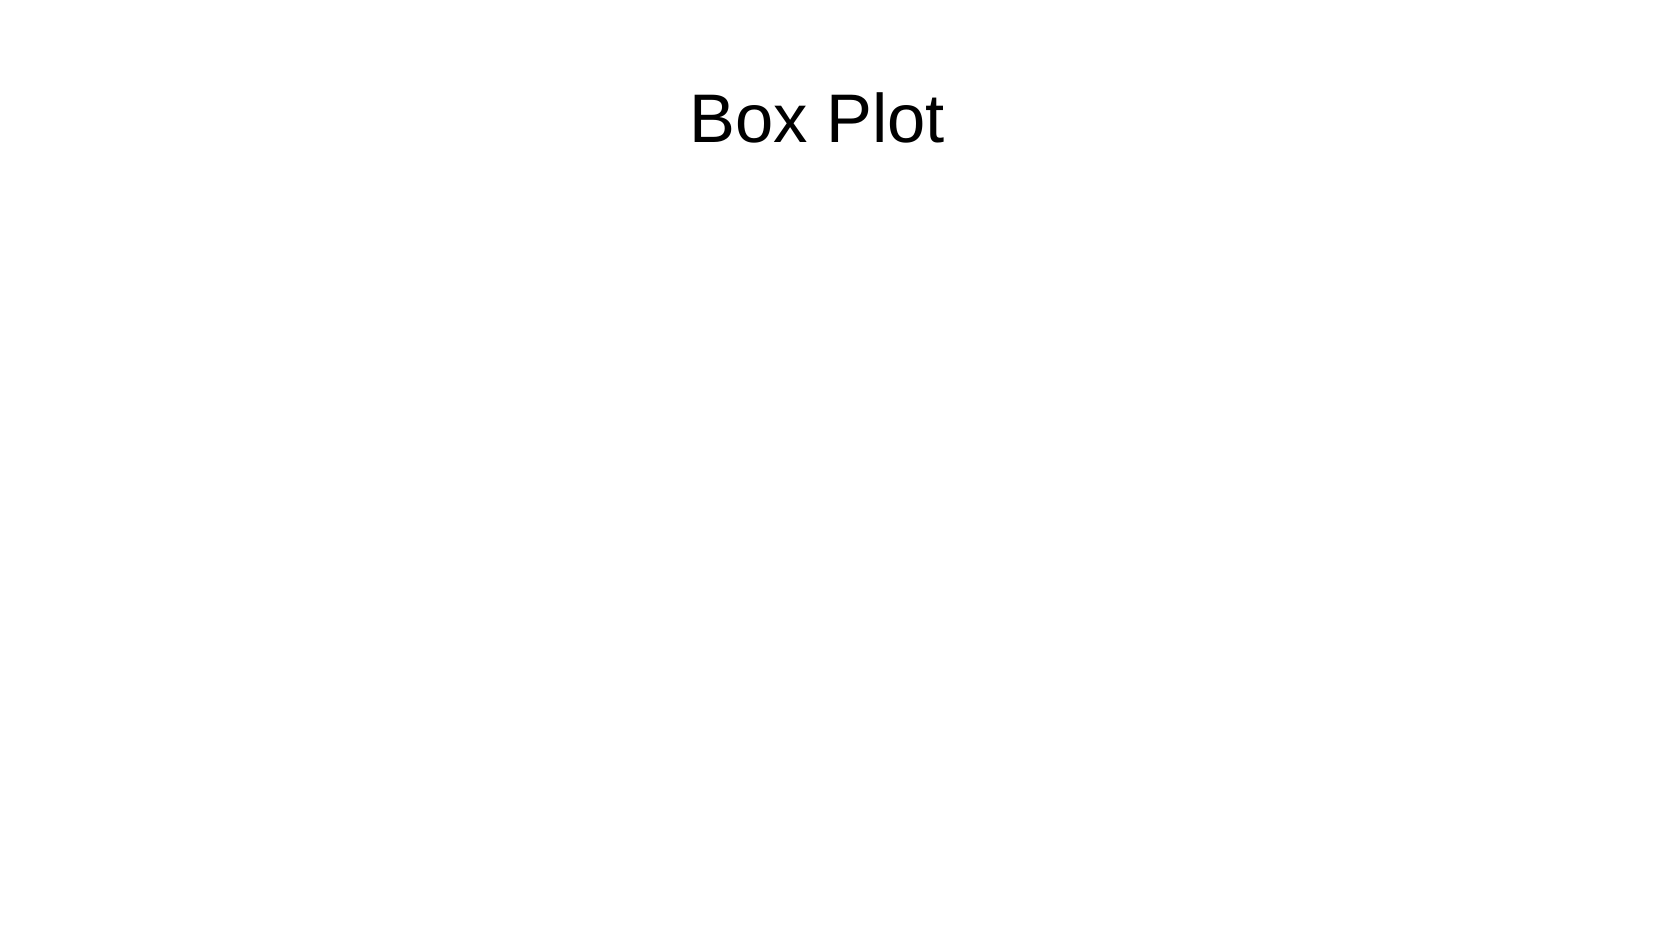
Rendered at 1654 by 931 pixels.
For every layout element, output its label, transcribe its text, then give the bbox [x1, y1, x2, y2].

text_box Box Plot [82, 36, 1571, 193]
